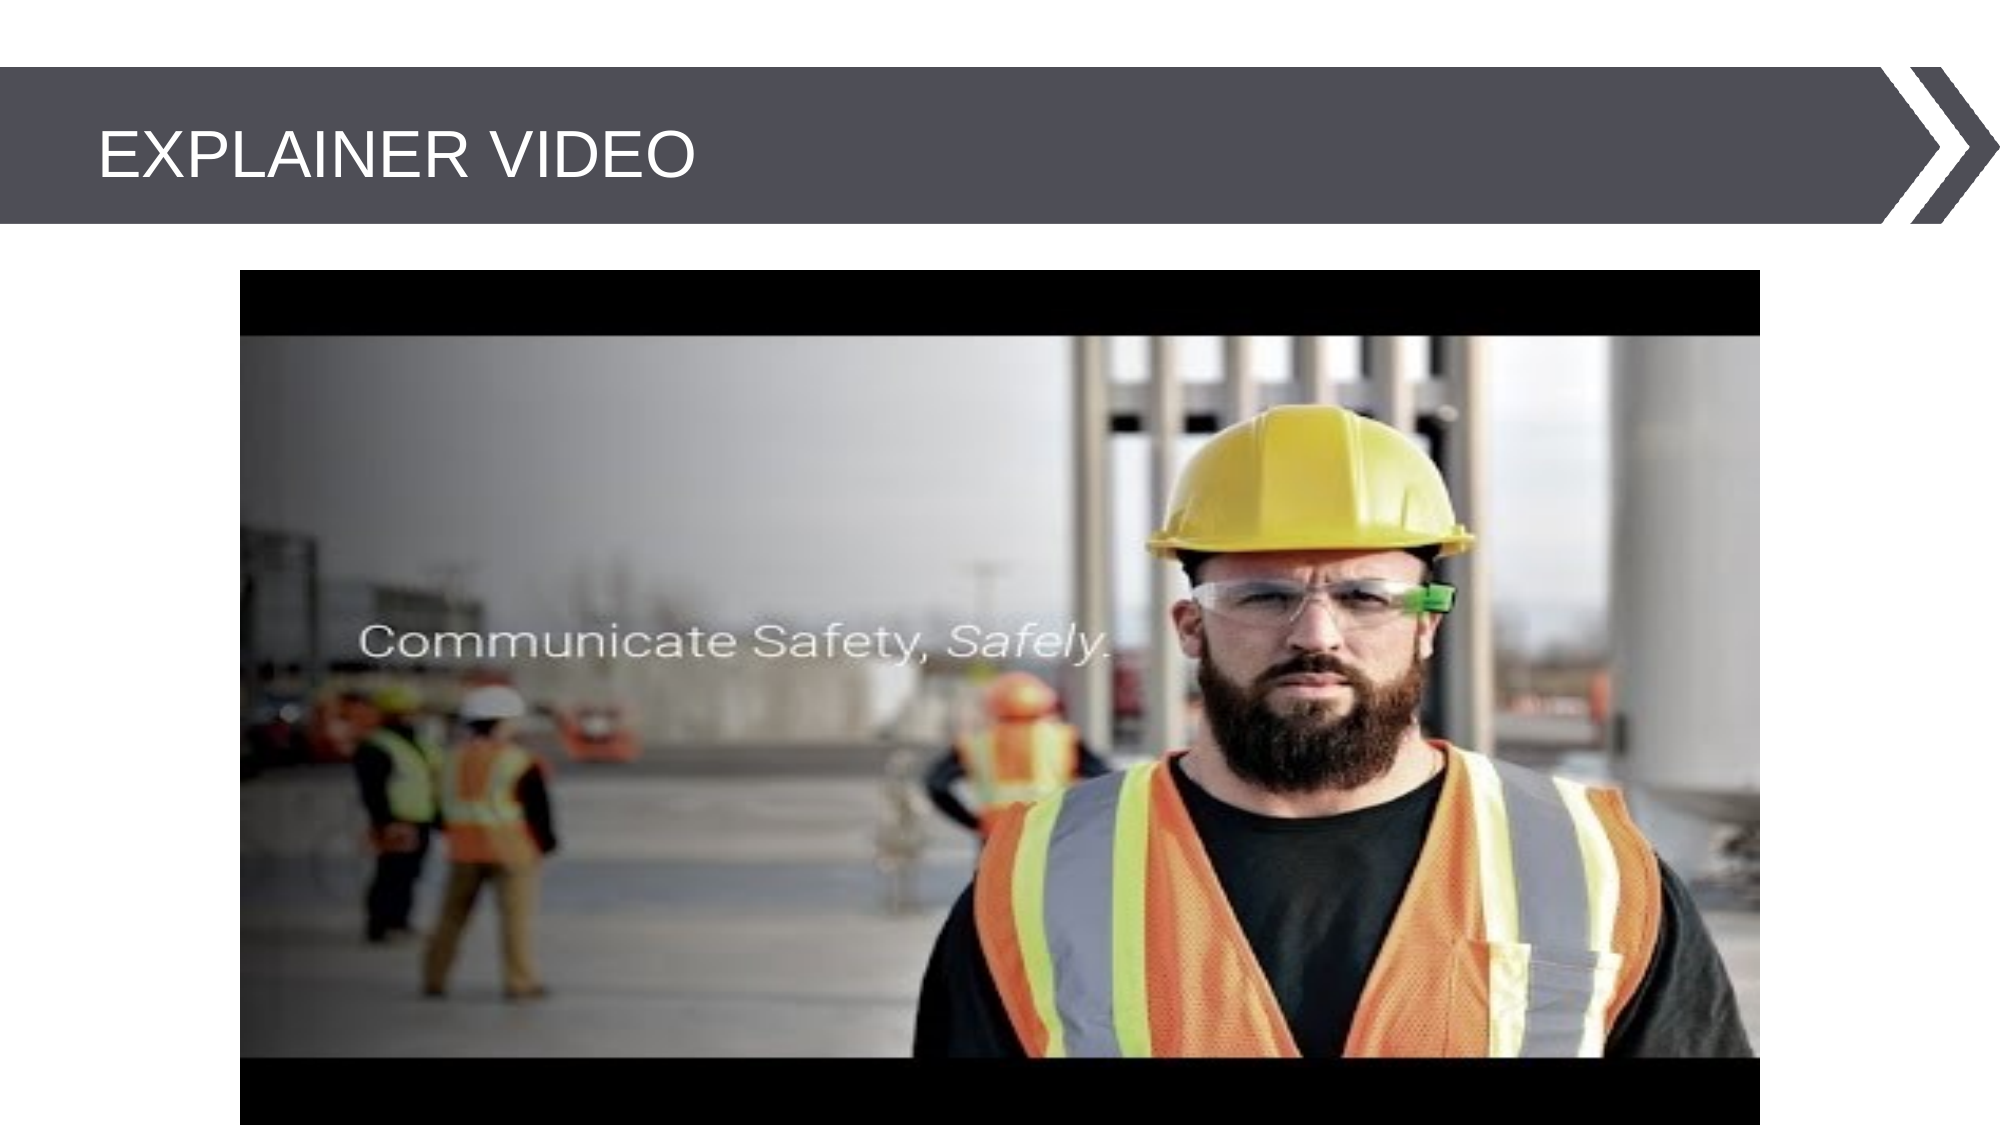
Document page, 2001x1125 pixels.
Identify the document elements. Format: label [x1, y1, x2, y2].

picture [0, 67, 2000, 224]
picture [240, 270, 1760, 1125]
